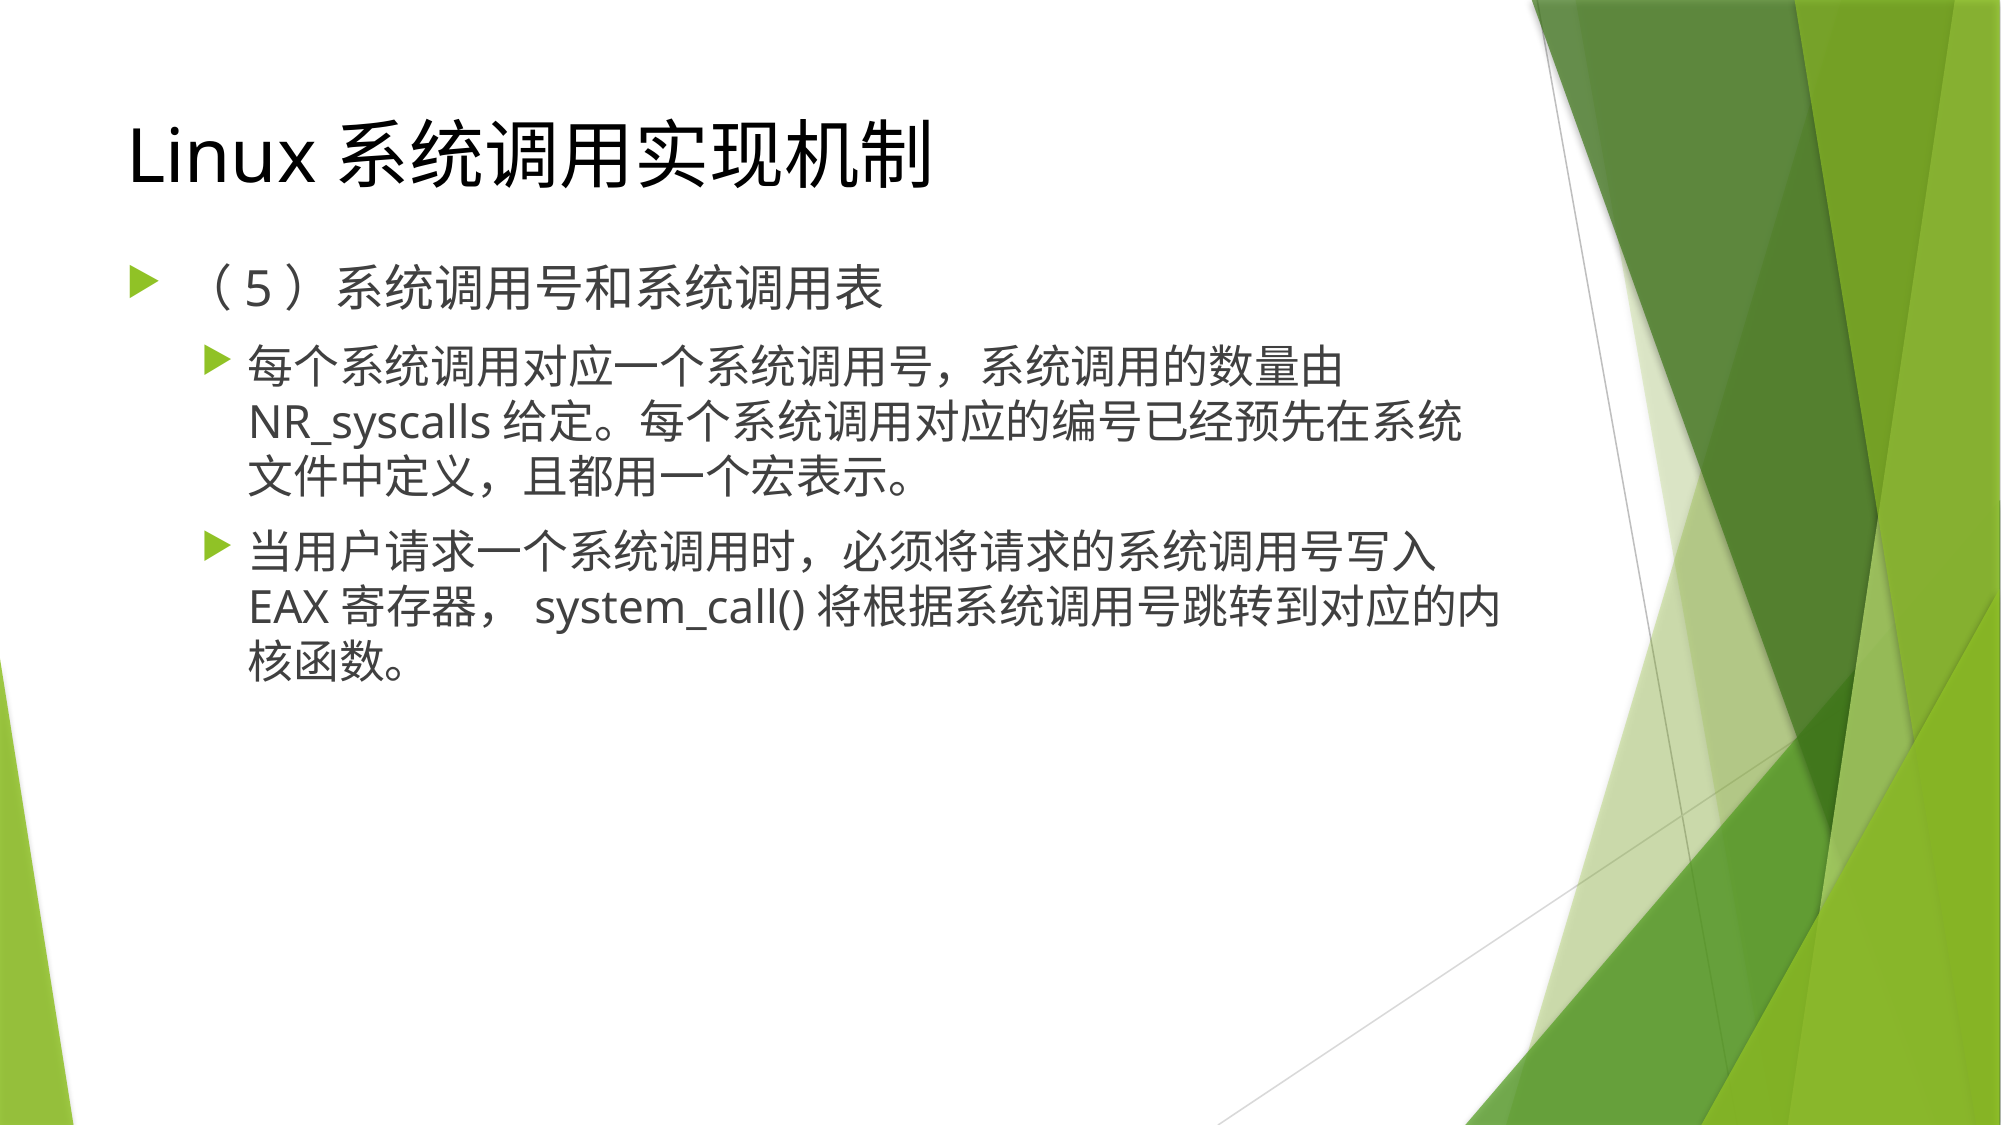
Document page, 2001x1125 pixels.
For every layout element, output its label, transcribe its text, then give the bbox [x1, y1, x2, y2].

list （5）系统调用号和系统调用表 每个系统调用对应一个系统调用号，系统调用的数量由NR_syscalls给定。每个系统调用对应的编号已经预先在系统文件中定义，且都用一个宏表示。 当用户请求一个系统调用时，必须将请求的系统调用号写入EAX寄存器，system_call()将根据系统调用号跳转到对应的内核函数。 [111, 249, 1522, 992]
title Linux系统调用实现机制 [111, 99, 1522, 249]
